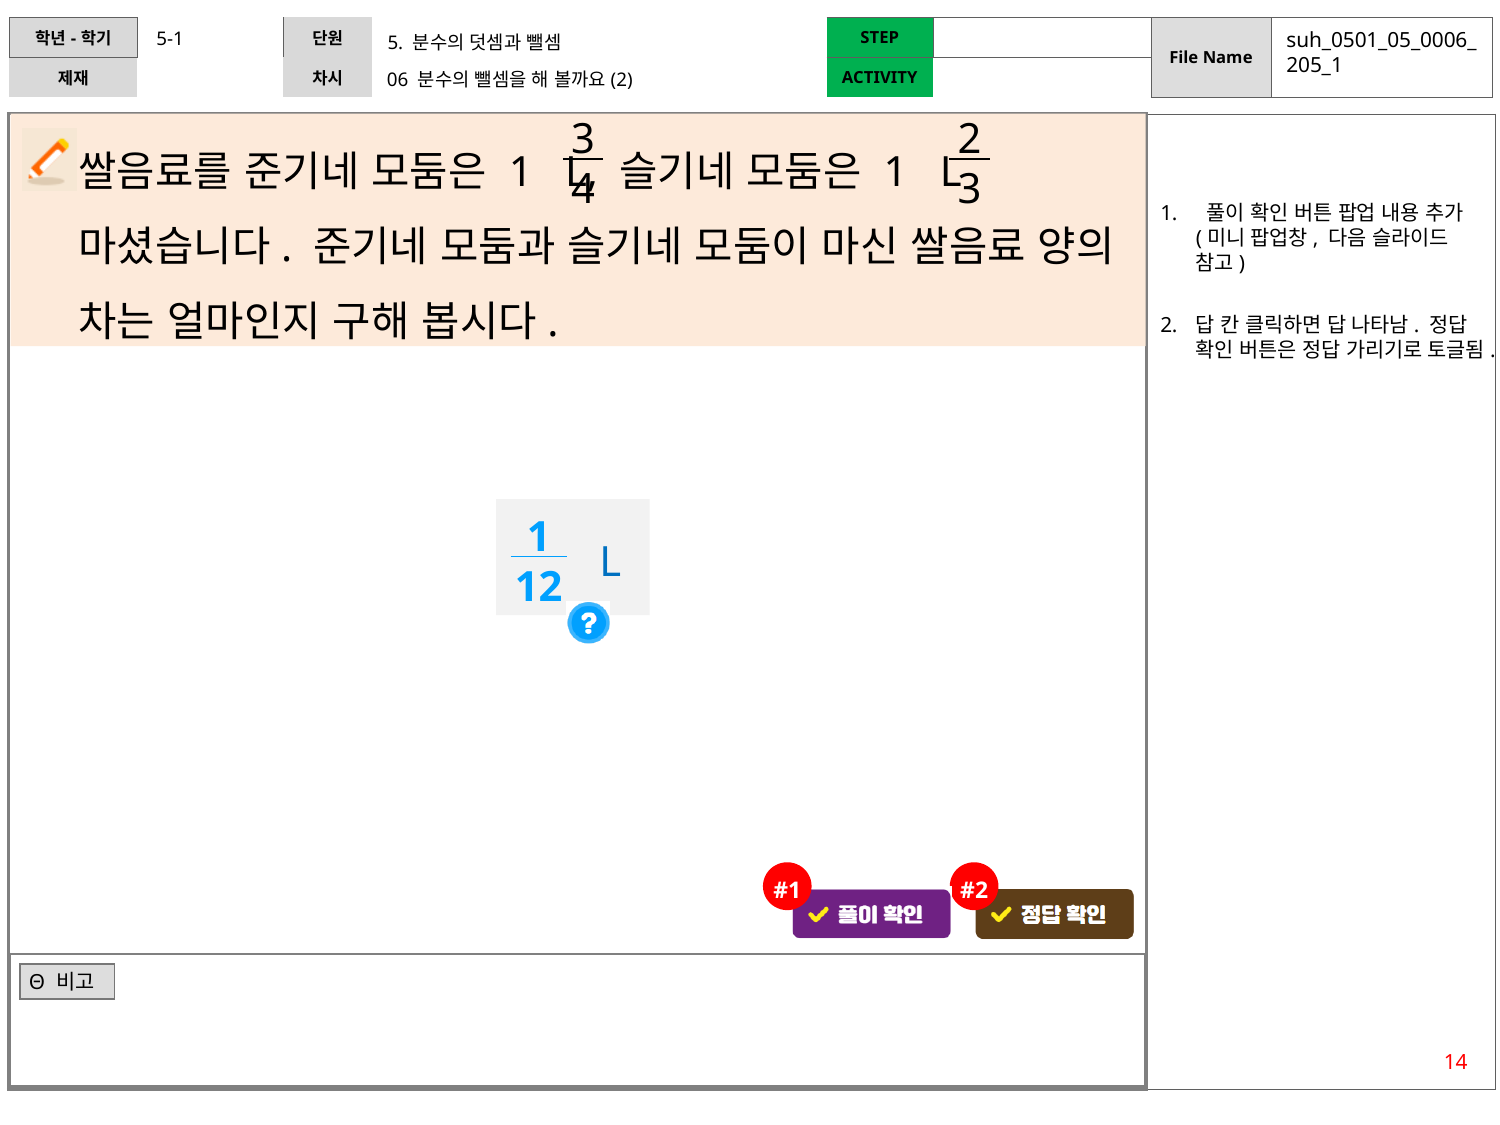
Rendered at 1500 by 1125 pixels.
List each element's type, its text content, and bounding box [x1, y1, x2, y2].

text_box [496, 499, 650, 616]
text_box #1 [760, 860, 814, 913]
text_box 5. 분수의 덧셈과 뺄셈 [372, 23, 828, 48]
table_cell 3 [949, 160, 990, 209]
table_header 2 [949, 109, 990, 158]
text_box suh_0501_05_0006_205_1 [1271, 18, 1500, 84]
table_cell 12 [511, 557, 567, 607]
picture [973, 885, 1137, 940]
table_cell 4 [563, 160, 603, 209]
text_box #2 [947, 860, 1001, 912]
table_header 1 [511, 506, 567, 556]
picture [789, 885, 952, 942]
picture [566, 601, 610, 644]
text_box 5-1 [141, 18, 284, 55]
text_box 06 분수의 뺄셈을 해 볼까요(2) [372, 60, 821, 96]
text_box 쌀음료를 준기네 모둠은 1 L, 슬기네 모둠은 1 L 마셨습니다. 준기네 모둠과 슬기네 모둠이 마신 쌀음료 양의 차는 얼마인지 구해 봅시다. [63, 112, 1150, 353]
text_box [9, 111, 563, 348]
picture [22, 128, 77, 192]
table_header 3 [563, 109, 603, 158]
text_box L [584, 527, 650, 592]
text_box 풀이 확인 버튼 팝업 내용 추가(미니 팝업창, 다음 슬라이드 참고) 답 칸 클릭하면 답 나타남. 정답 확인 버튼은 정답 가리기로 토글됨. [1145, 160, 1500, 370]
